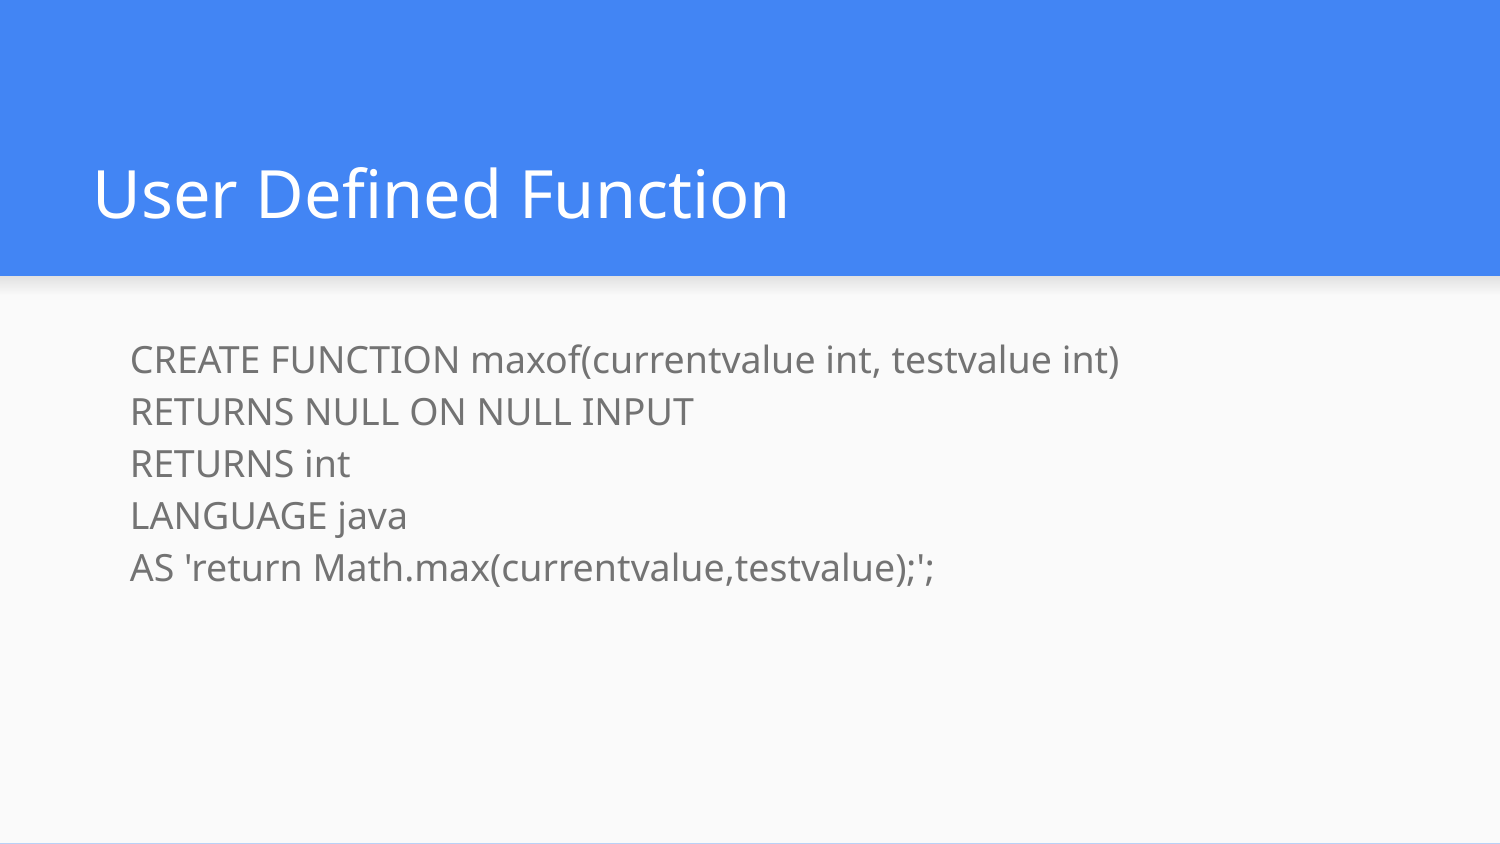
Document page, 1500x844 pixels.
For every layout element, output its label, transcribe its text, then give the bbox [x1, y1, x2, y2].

list CREATE FUNCTION maxof(currentvalue int, testvalue int) RETURNS NULL ON NULL INPUT RETURNS int LANGUAGE java AS 'return Math.max(currentvalue,testvalue);'; [77, 314, 1427, 760]
title User Defined Function [77, 121, 1427, 248]
